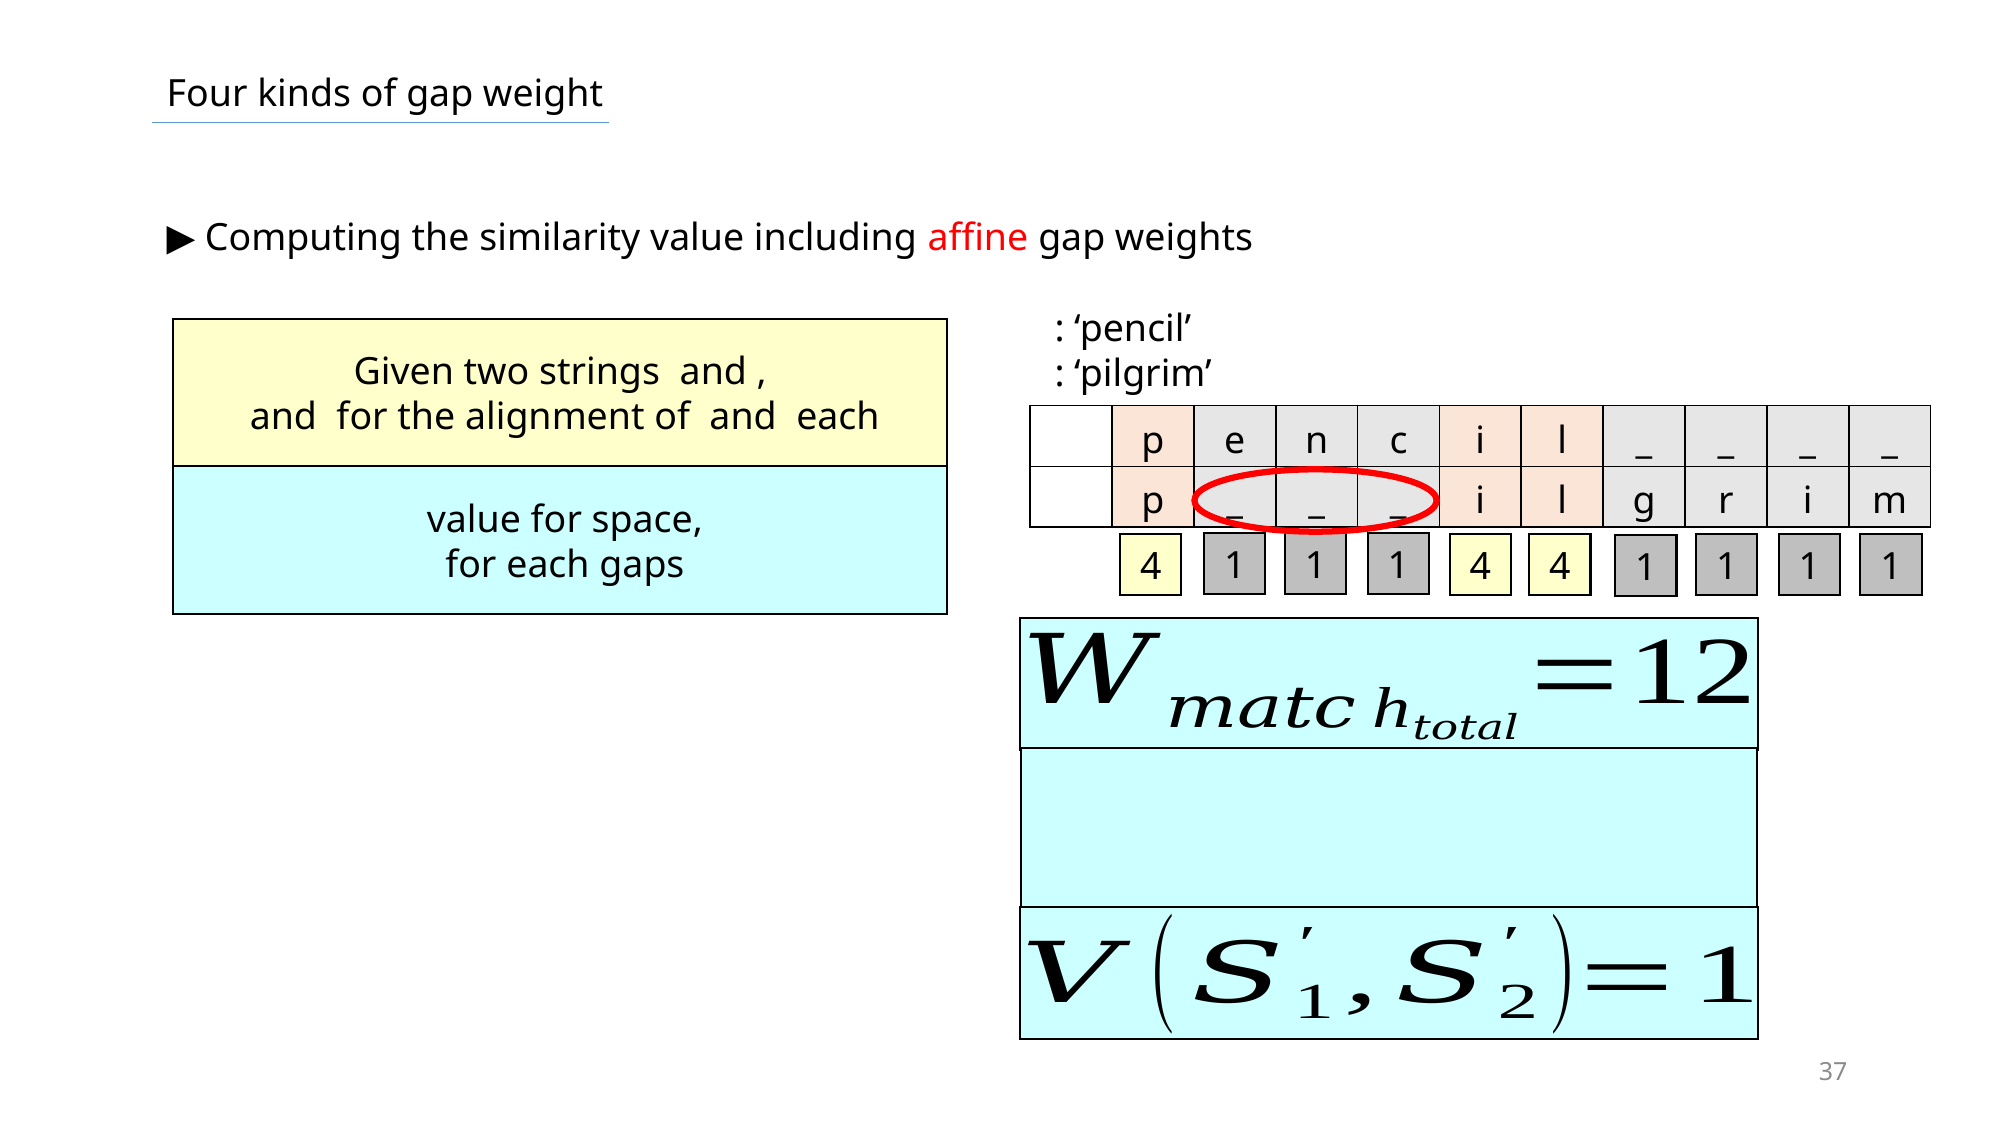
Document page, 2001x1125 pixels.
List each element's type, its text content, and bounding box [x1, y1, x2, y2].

text_box 4 [1119, 533, 1182, 596]
text_box [1193, 468, 1438, 533]
text_box 1 [1859, 533, 1923, 596]
text_box 4 [1528, 533, 1592, 596]
text_box 1 [1367, 532, 1430, 595]
text_box 4 [1449, 533, 1512, 596]
text_box 1 [1203, 532, 1266, 595]
text_box ▶ Computing the similarity value including affine gap weights [151, 205, 1758, 266]
text_box 1 [1778, 533, 1841, 596]
text_box Four kinds of gap weight [151, 61, 1253, 122]
text_box 1 [1695, 533, 1758, 596]
text_box 1 [1284, 532, 1347, 595]
text_box 1 [1614, 534, 1678, 597]
slide_number 37 [1412, 1042, 1863, 1103]
